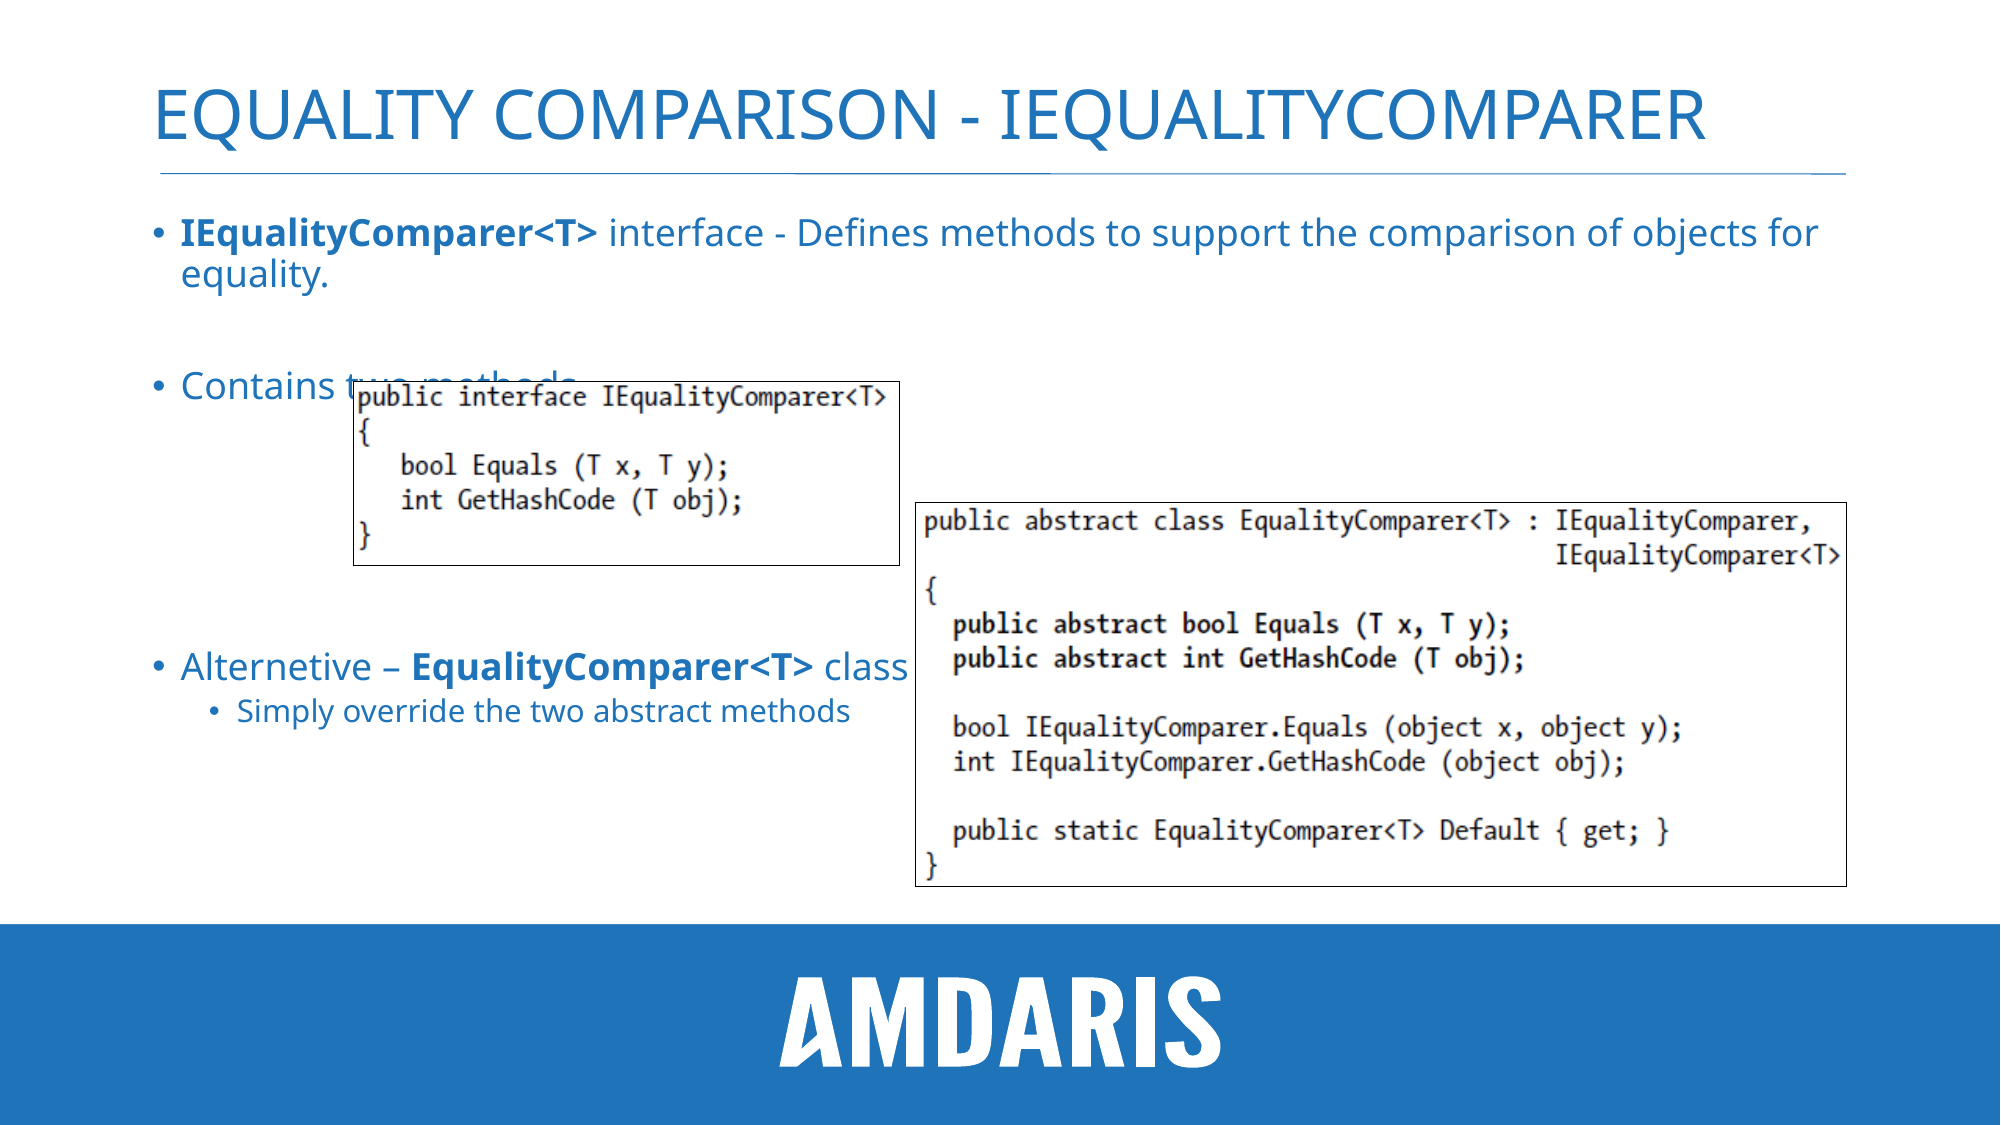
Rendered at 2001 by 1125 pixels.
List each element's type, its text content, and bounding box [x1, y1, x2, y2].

title Equality comparison - IEqualityComparer [137, 59, 1863, 175]
picture [353, 381, 900, 566]
picture [915, 502, 1847, 887]
list IEqualityComparer<T> interface - Defines methods to support the comparison of objects for equality. Contains two methods Alternetive – EqualityComparer<T> class Simply override the two abstract methods [137, 206, 1863, 887]
